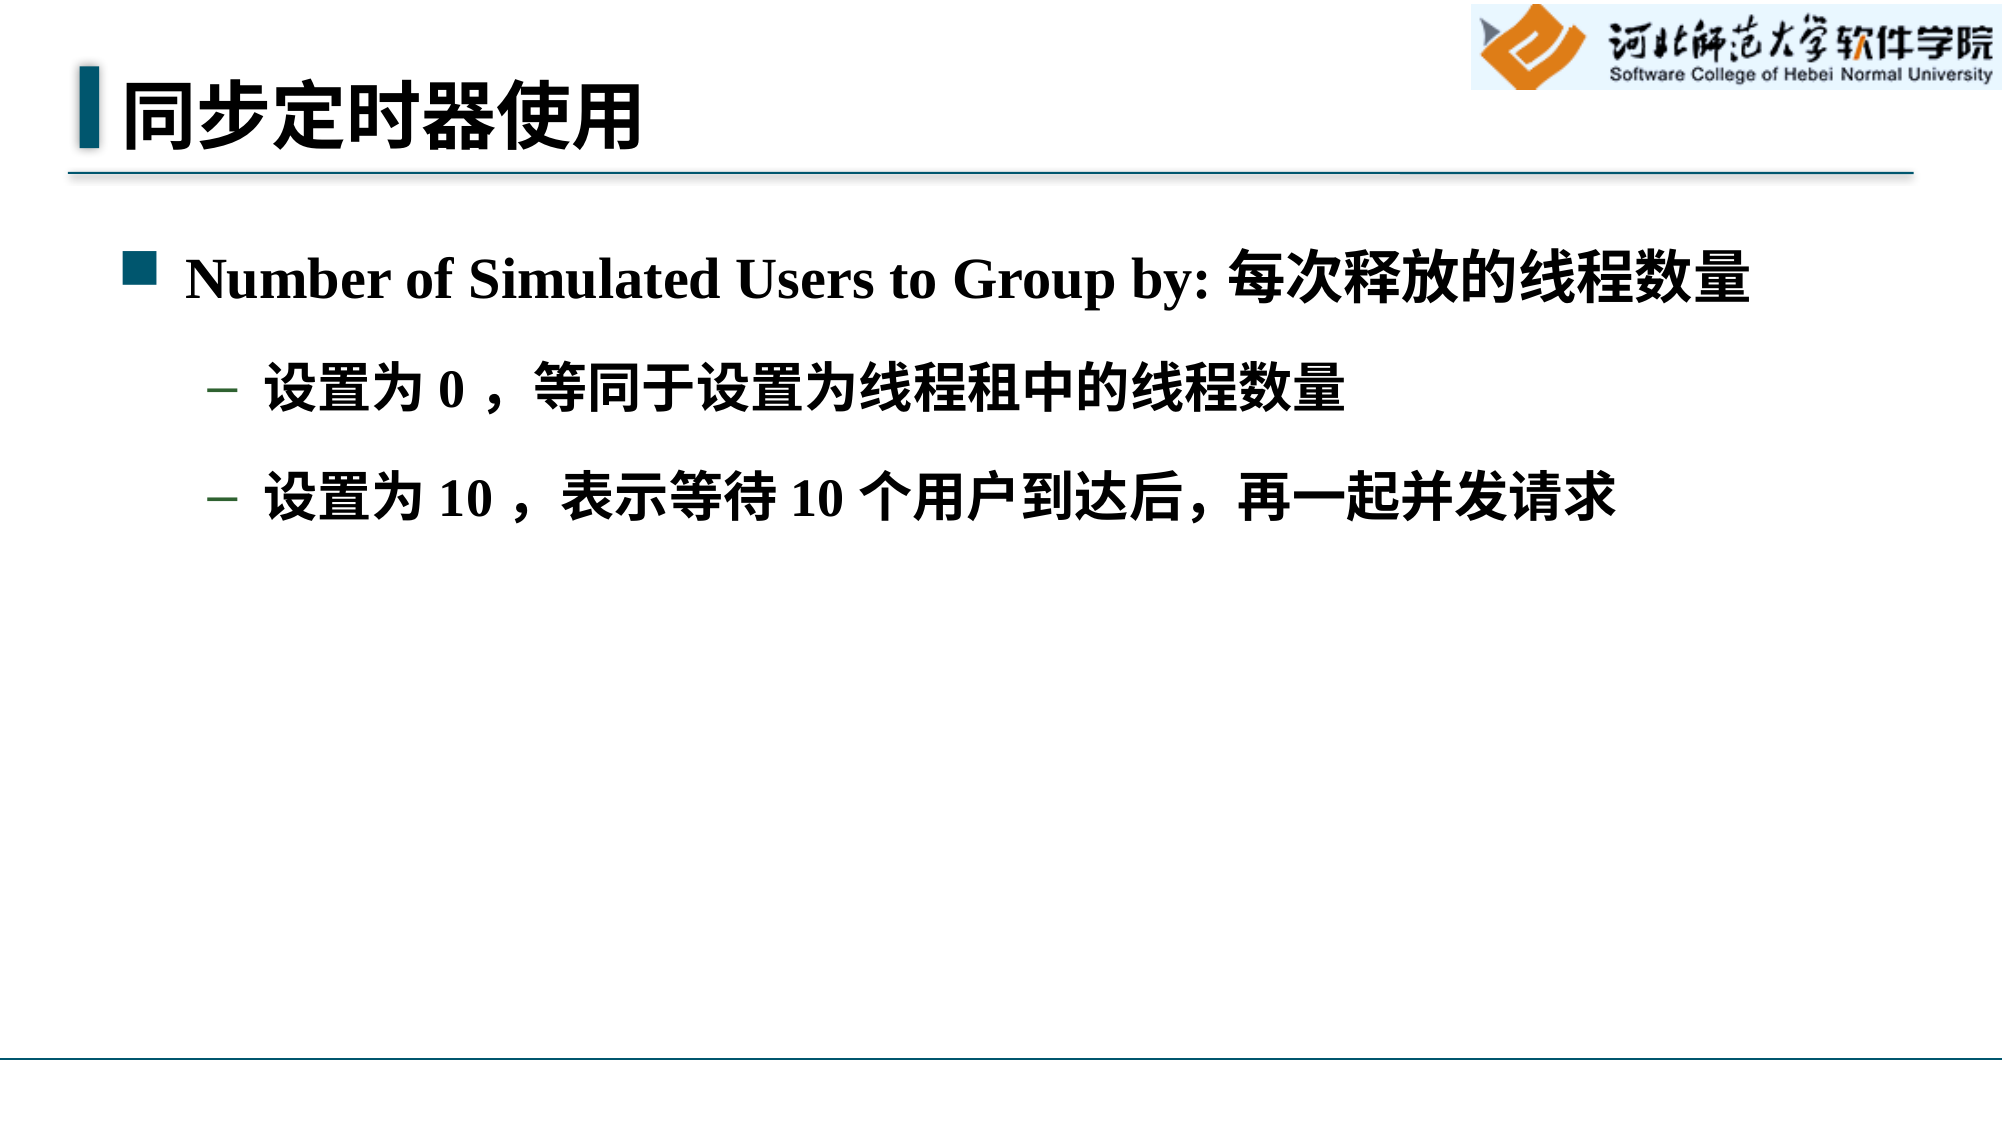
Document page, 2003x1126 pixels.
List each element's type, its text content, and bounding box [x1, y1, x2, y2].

title 同步定时器使用 [103, 66, 1462, 162]
picture [1471, 4, 2002, 90]
list Number of Simulated Users to Group by:每次释放的线程数量 设置为0，等同于设置为线程租中的线程数量 设置为10，表示等待10个用户到达后，再一起并发请求 [99, 196, 1903, 1024]
